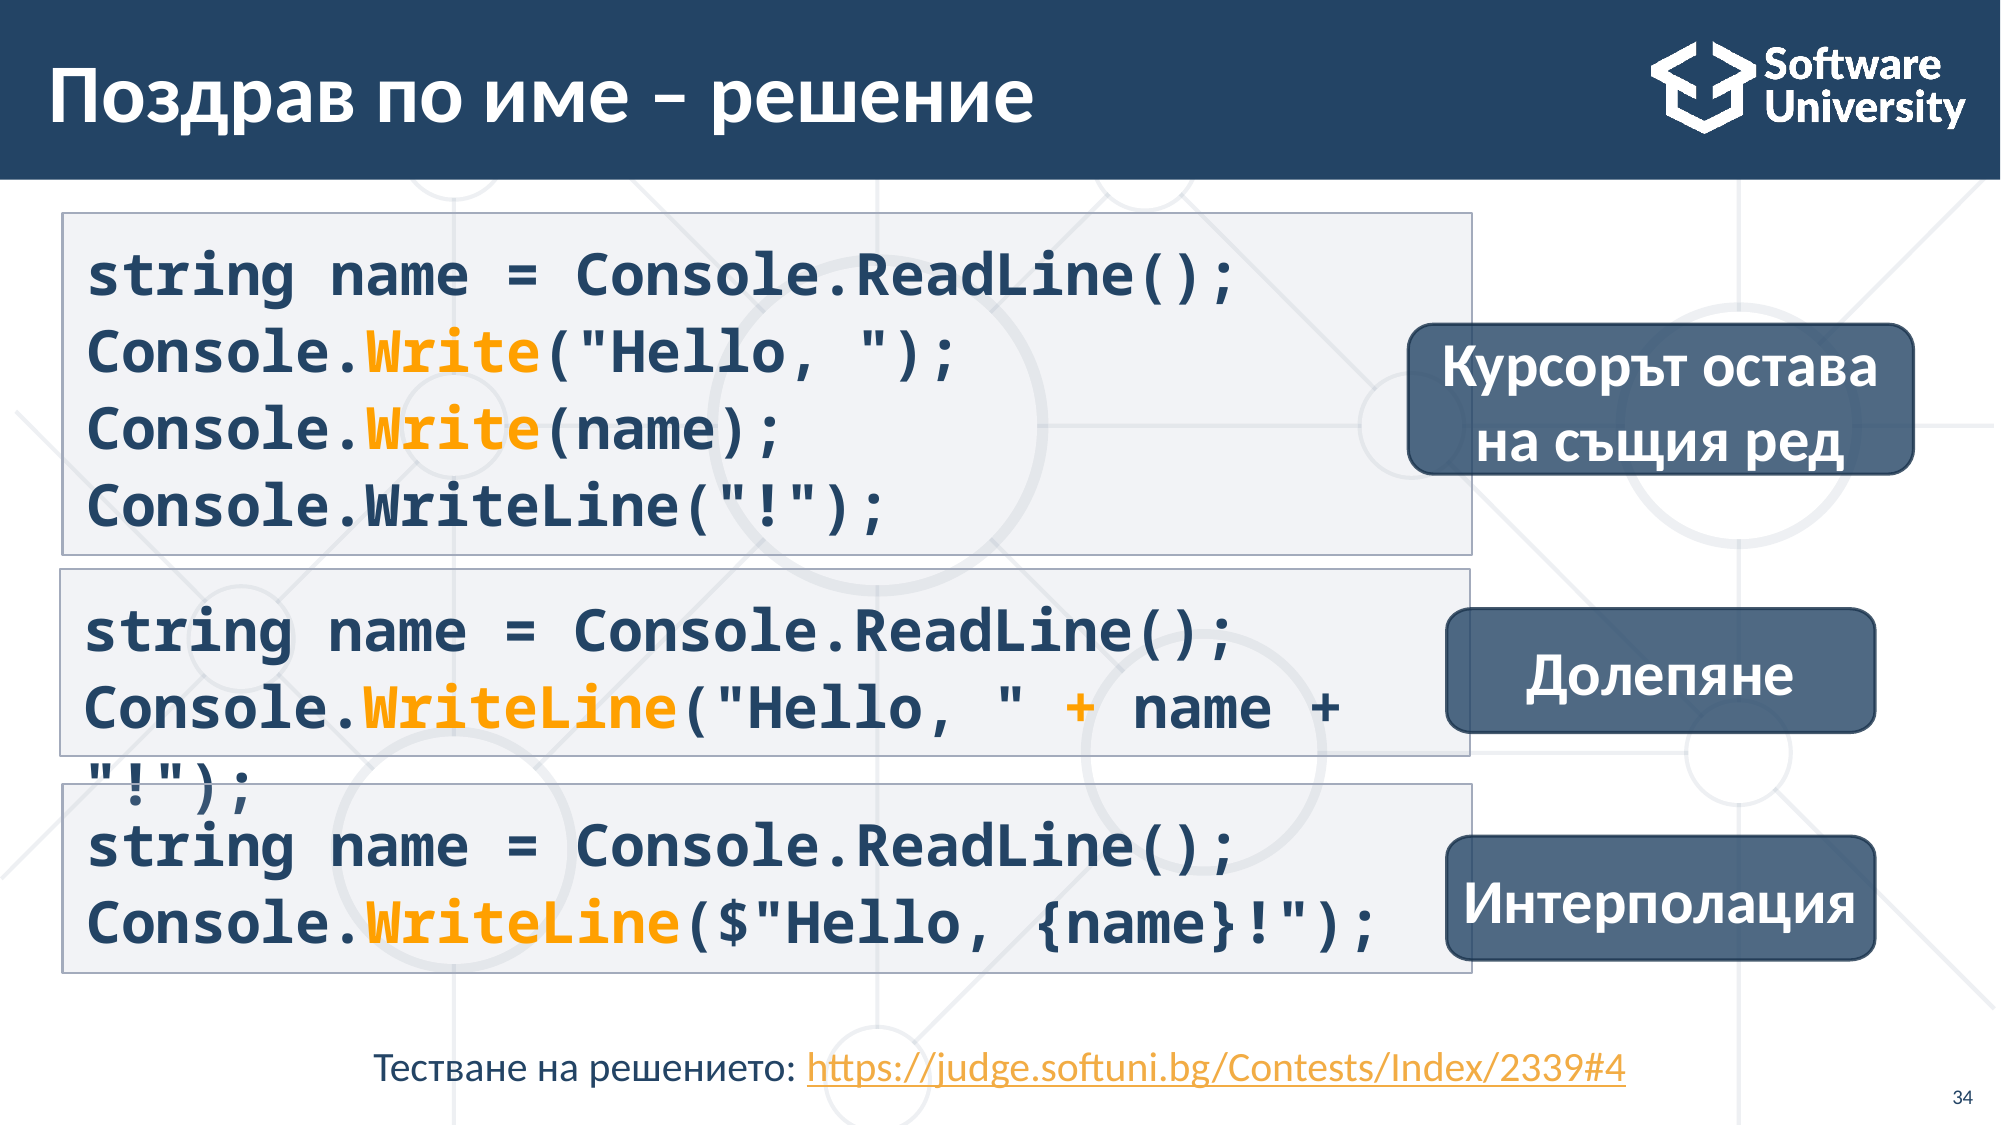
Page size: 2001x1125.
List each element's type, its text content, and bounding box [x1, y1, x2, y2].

list string name = Console.ReadLine(); Console.WriteLine("Hello, " + name + "!"); [59, 568, 1471, 757]
text_box 34 [1927, 1067, 1989, 1117]
text_box string name = Console.ReadLine(); Console.WriteLine($"Hello, {name}!"); [62, 783, 1473, 973]
list string name = Console.ReadLine(); Console.Write("Hello, "); Console.Writе(name); Console.WriteLine("!"); [61, 212, 1473, 556]
picture [1651, 41, 1966, 134]
title Поздрав по име – решение [31, 16, 1625, 162]
text_box Долепяне [1444, 606, 1878, 735]
text_box Интерполация [1444, 834, 1878, 963]
text_box Тестване на решението: https://judge.softuni.bg/Contests/Index/2339#4 [125, 1032, 1875, 1098]
text_box Курсорът остава на същия ред [1406, 322, 1916, 477]
